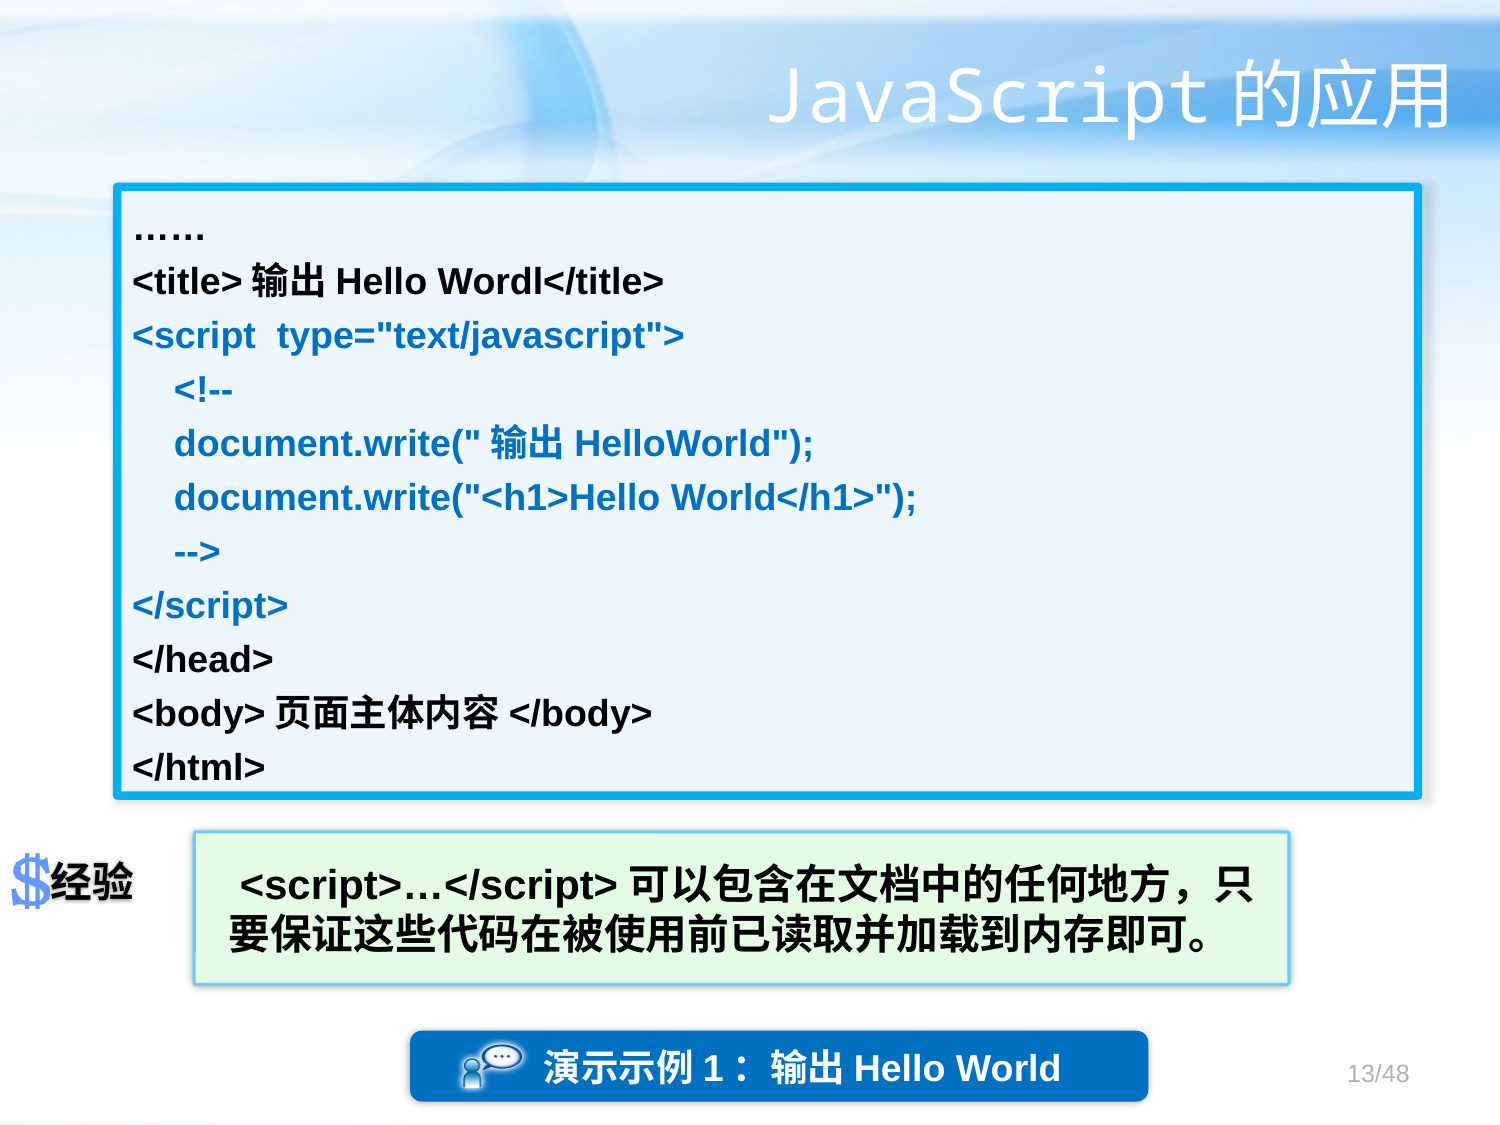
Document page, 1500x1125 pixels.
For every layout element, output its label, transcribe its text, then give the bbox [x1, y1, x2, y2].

text_box <script>…</script>可以包含在文档中的任何地方，只要保证这些代码在被使用前已读取并加载到内存即可。 [194, 831, 1289, 985]
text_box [409, 1030, 1149, 1102]
text_box …… <title>输出Hello Wordl</title> <script type="text/javascript"> <!-- document.write("输出HelloWorld"); document.write("<h1>Hello World</h1>"); --> </script> </head> <body>页面主体内容</body> </html> [117, 186, 1418, 796]
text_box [11, 848, 151, 915]
title JavaScript的应用 [120, 39, 1471, 188]
picture [0, 0, 1500, 1125]
slide_number 13/48 [1152, 1042, 1425, 1103]
